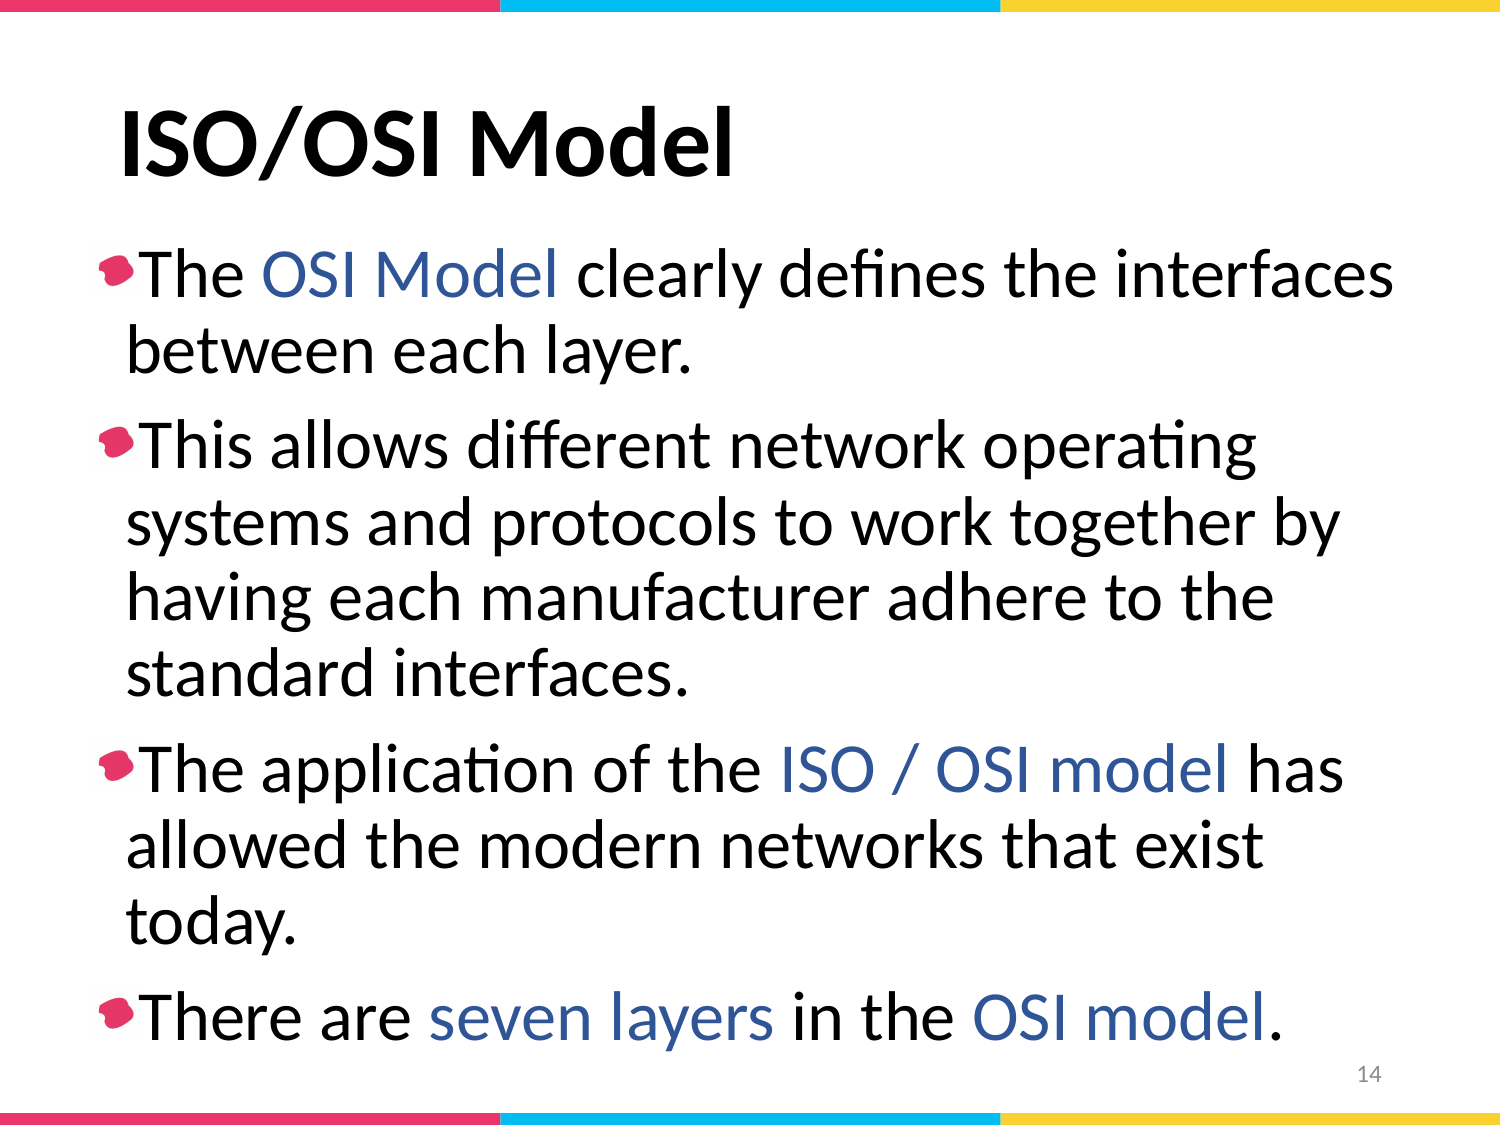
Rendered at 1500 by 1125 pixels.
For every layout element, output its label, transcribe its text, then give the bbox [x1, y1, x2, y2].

picture [0, 1113, 501, 1125]
picture [89, 415, 143, 469]
picture [89, 244, 143, 297]
title ISO/OSI Model [103, 59, 1397, 229]
slide_number 14 [1059, 1042, 1397, 1103]
picture [1000, 1113, 1500, 1125]
picture [89, 986, 143, 1040]
picture [1000, 0, 1500, 12]
list The OSI Model clearly defines the interfaces between each layer. This allows different network operating systems and protocols to work together by having each manufacturer adhere to the standard interfaces. The application of the ISO / OSI model has allowed the modern networks that exist today. There are seven layers in the OSI model. [74, 229, 1458, 1066]
picture [89, 739, 143, 792]
picture [0, 0, 501, 12]
